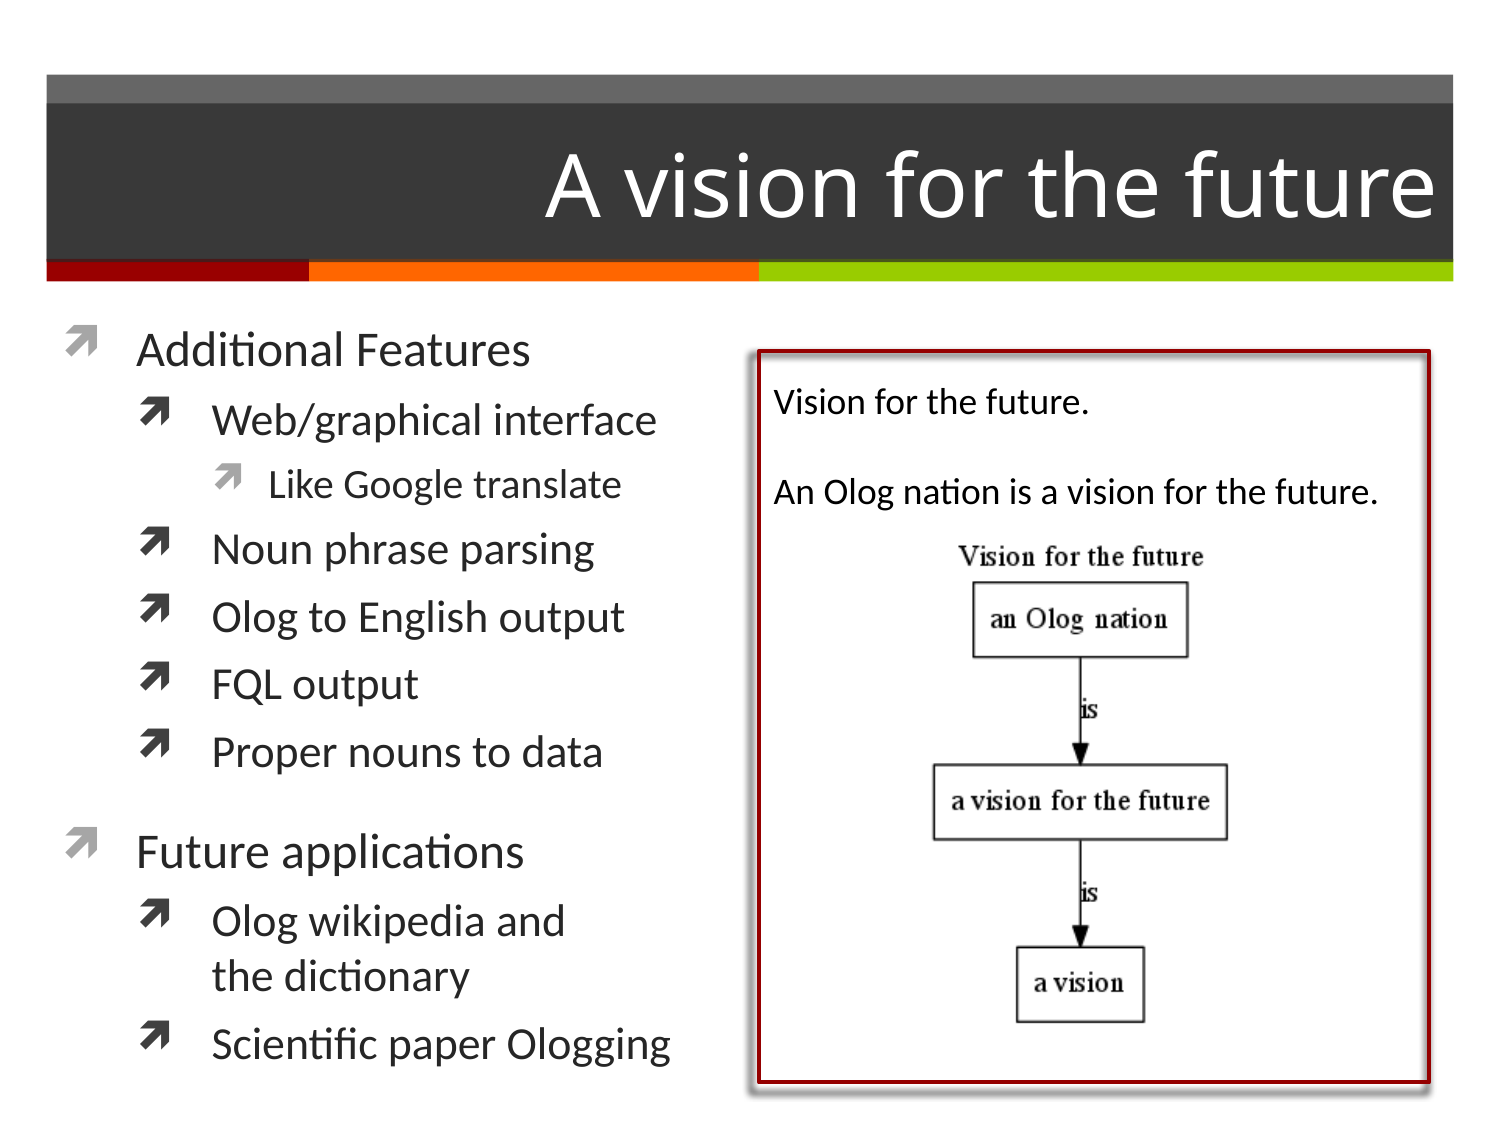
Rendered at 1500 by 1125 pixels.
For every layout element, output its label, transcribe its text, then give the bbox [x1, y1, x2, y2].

text_box Vision for the future. An Olog nation is a vision for the future. [759, 370, 1415, 520]
text_box [758, 350, 1430, 1083]
list Additional Features Web/graphical interface Like Google translate Noun phrase parsing Olog to English output FQL output Proper nouns to data Future applications Olog wikipedia and the dictionary Scientific paper Ologging [46, 309, 1208, 1083]
title A vision for the future [46, 103, 1454, 263]
picture [925, 534, 1236, 1031]
